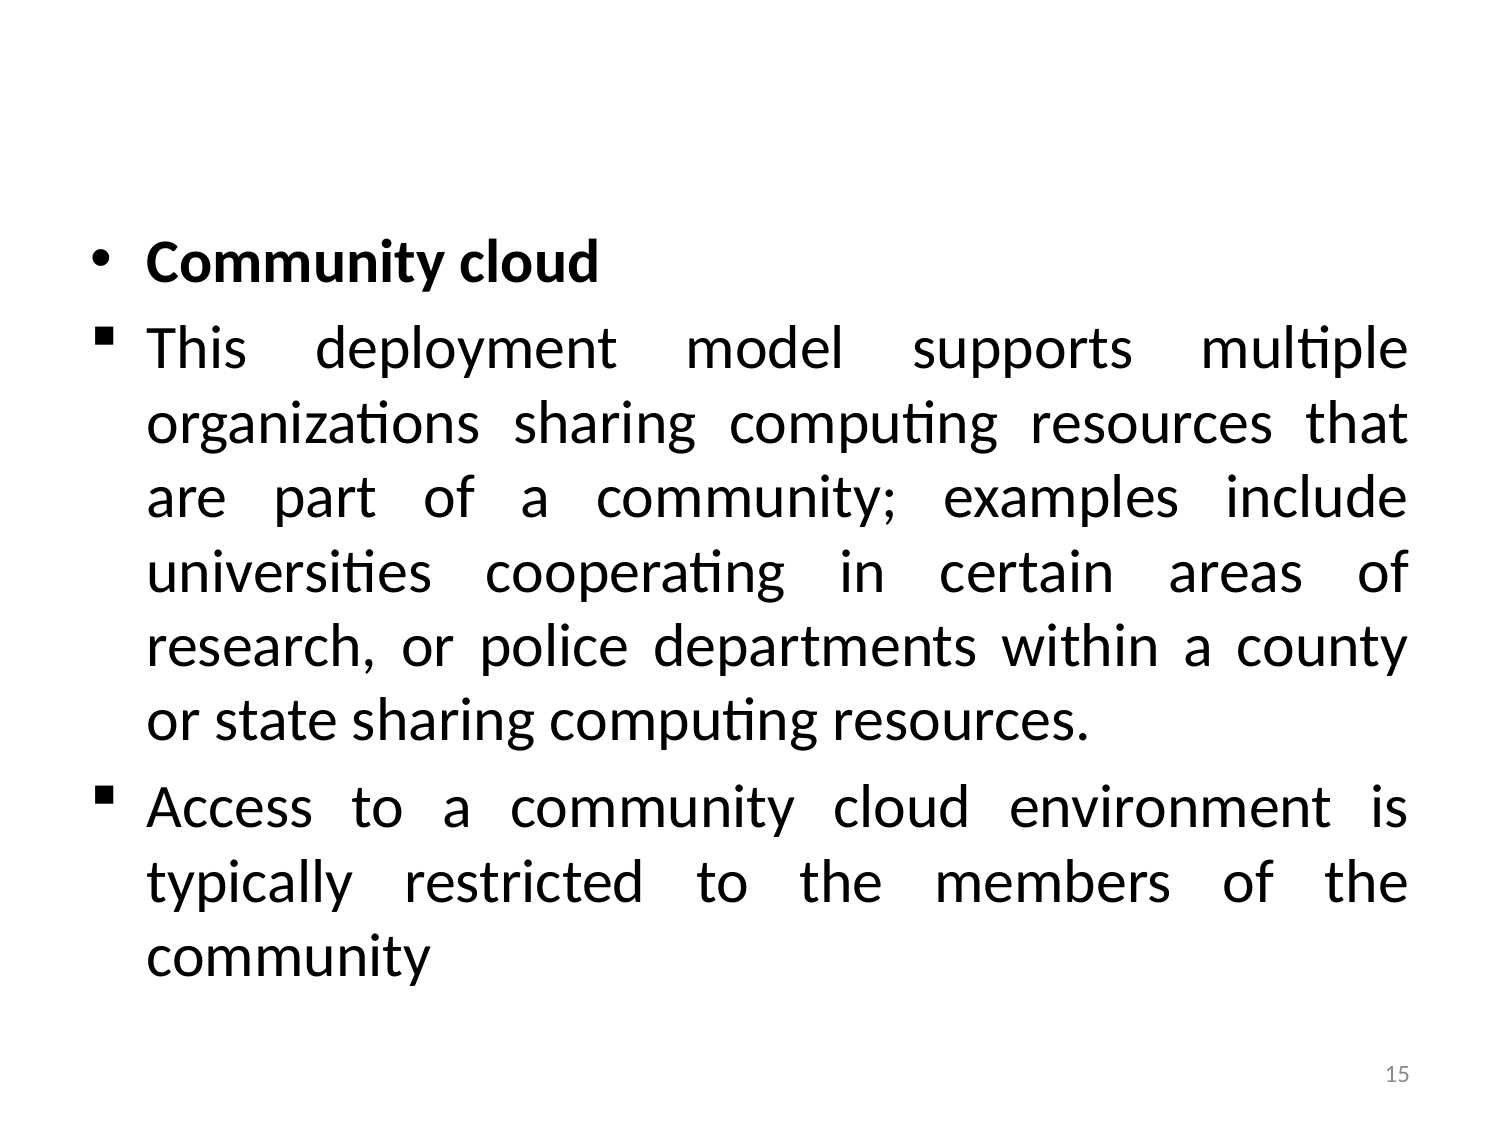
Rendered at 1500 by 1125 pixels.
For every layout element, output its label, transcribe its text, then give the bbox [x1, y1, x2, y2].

slide_number 15 [1074, 1042, 1425, 1103]
list Community cloud This deployment model supports multiple organizations sharing computing resources that are part of a community; examples include universities cooperating in certain areas of research, or police departments within a county or state sharing computing resources. Access to a community cloud environment is typically restricted to the members of the community [75, 212, 1425, 1005]
